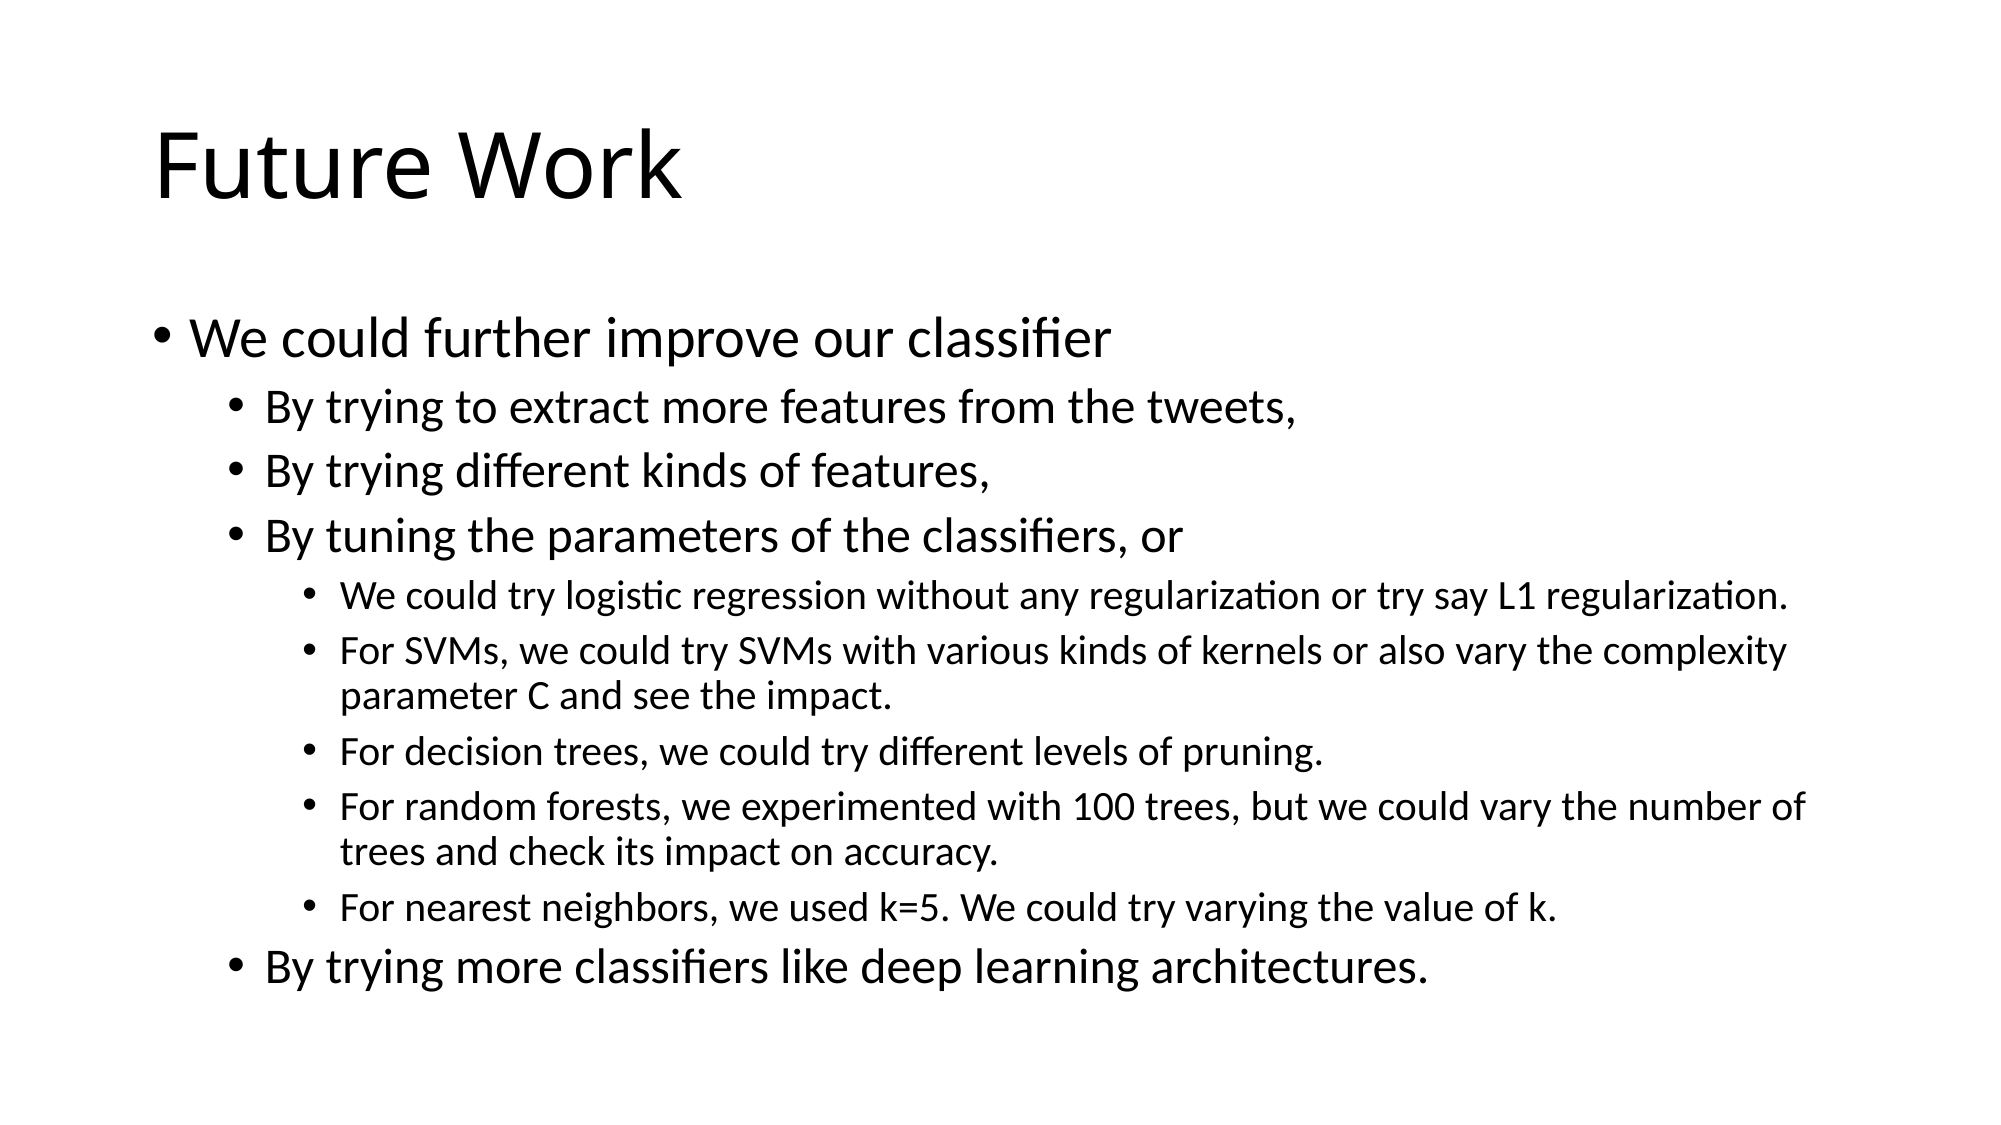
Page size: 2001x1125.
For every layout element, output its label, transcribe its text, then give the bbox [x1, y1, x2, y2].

title Future Work [137, 59, 1863, 278]
list We could further improve our classifier By trying to extract more features from the tweets, By trying different kinds of features, By tuning the parameters of the classifiers, or We could try logistic regression without any regularization or try say L1 regularization. For SVMs, we could try SVMs with various kinds of kernels or also vary the complexity parameter C and see the impact. For decision trees, we could try different levels of pruning. For random forests, we experimented with 100 trees, but we could vary the number of trees and check its impact on accuracy. For nearest neighbors, we used k=5. We could try varying the value of k. By trying more classifiers like deep learning architectures. [137, 299, 1863, 1014]
